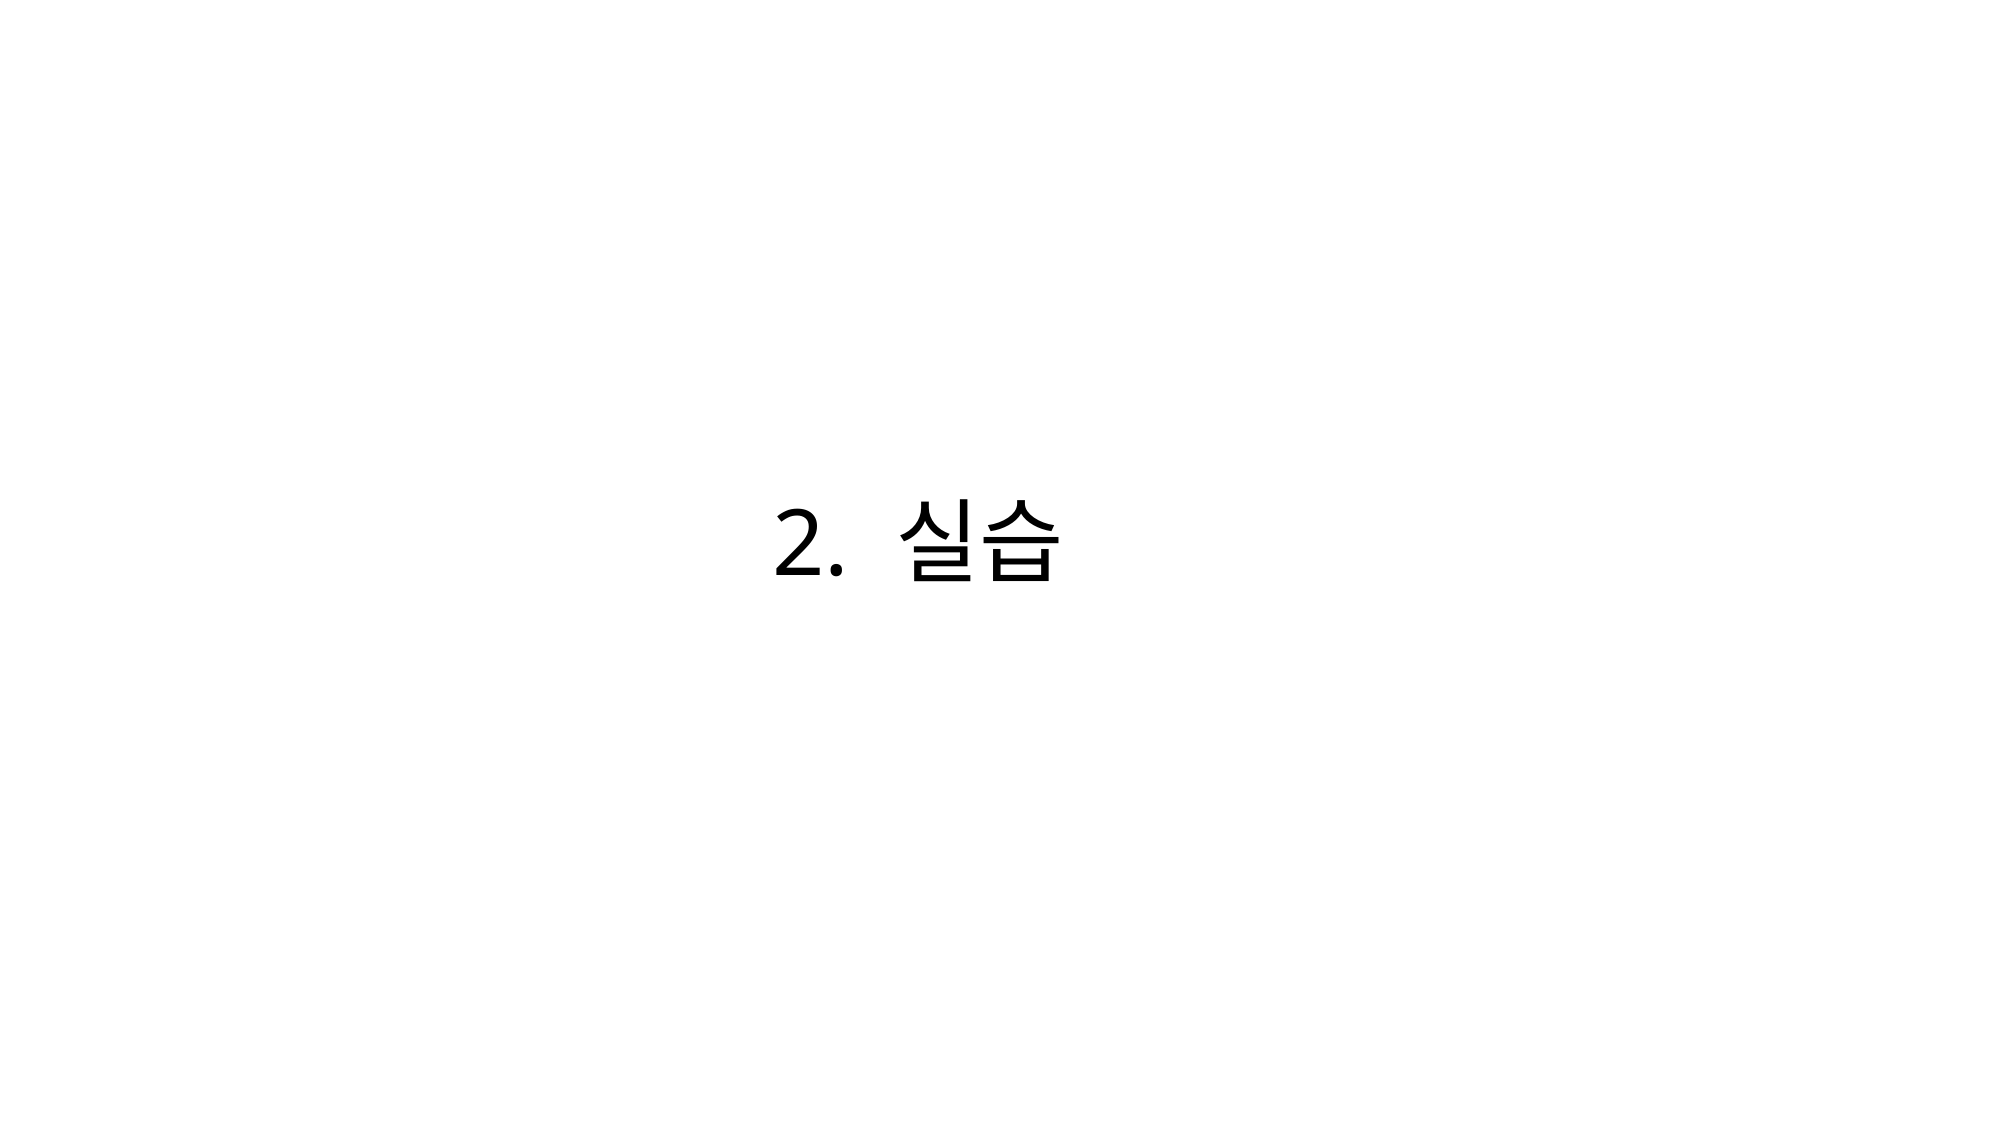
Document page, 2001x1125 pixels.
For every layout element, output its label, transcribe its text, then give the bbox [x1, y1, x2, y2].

title 2. 실습 [757, 436, 1193, 655]
